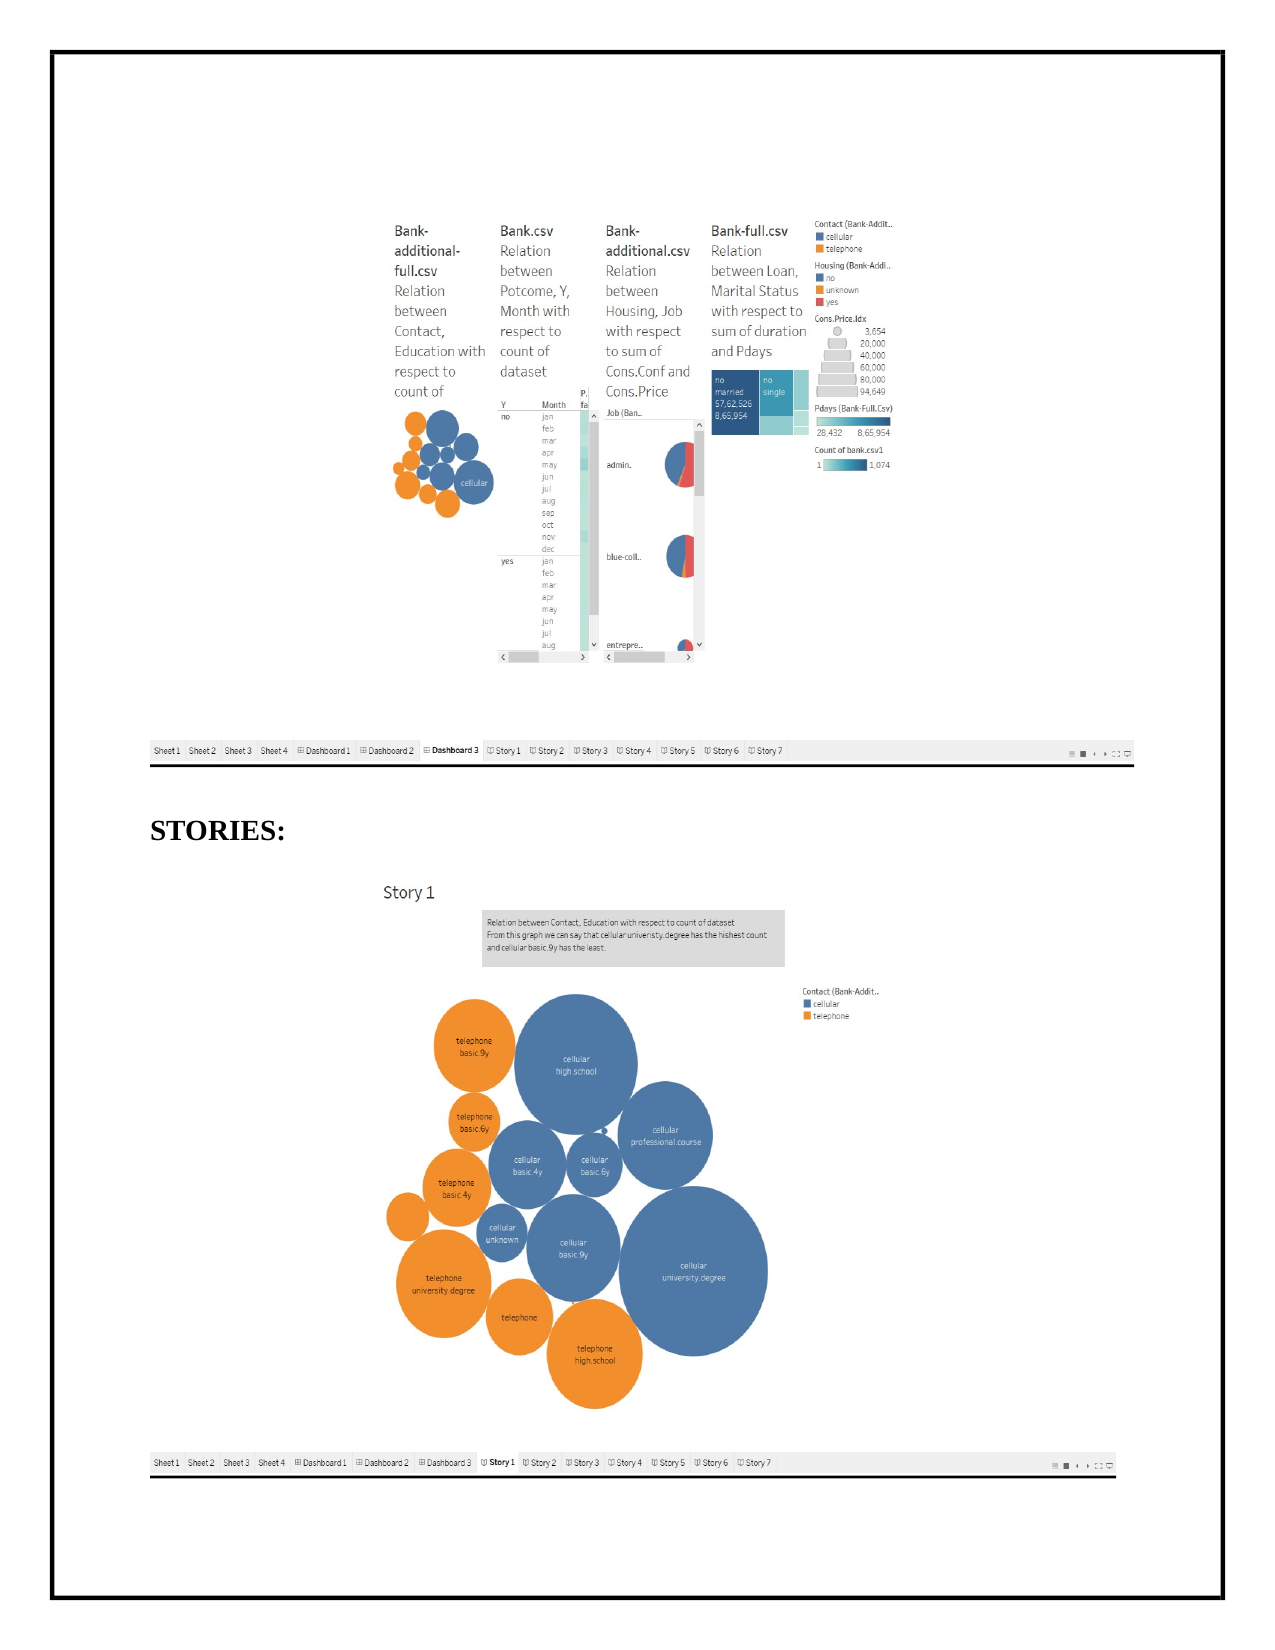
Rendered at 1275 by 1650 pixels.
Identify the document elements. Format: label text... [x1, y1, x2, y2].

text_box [149, 220, 1135, 768]
text_box STORIES: [147, 809, 289, 847]
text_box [149, 886, 1117, 1479]
text_box [49, 49, 1226, 1601]
